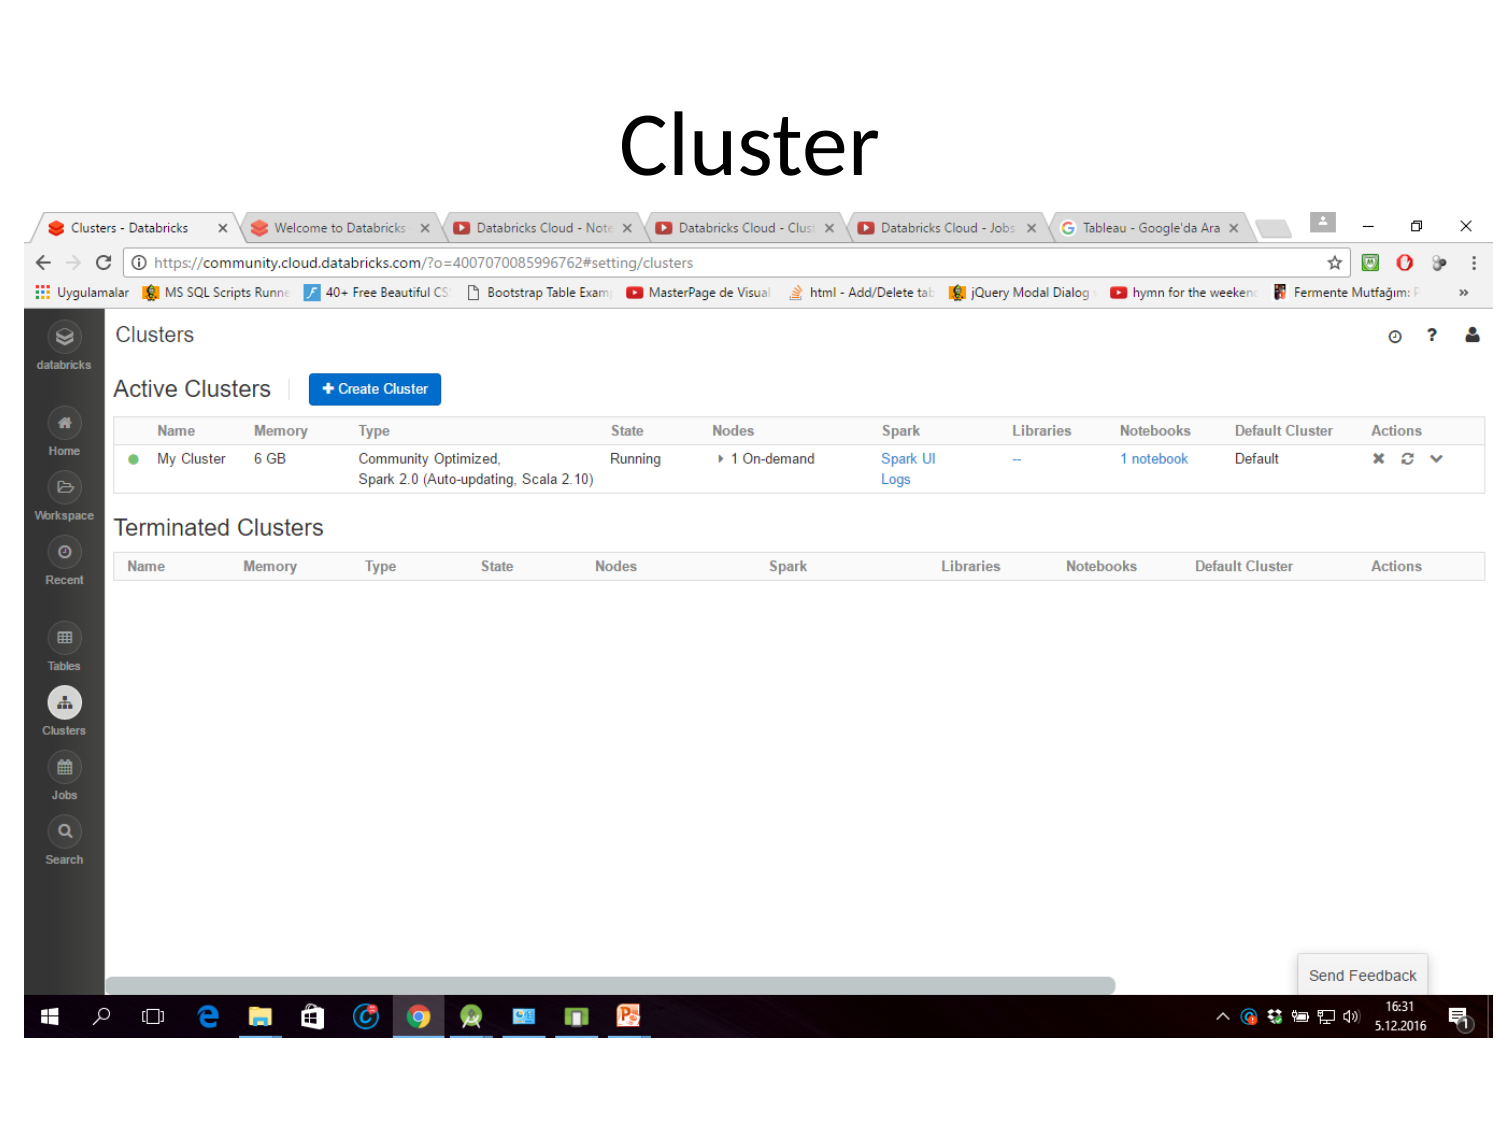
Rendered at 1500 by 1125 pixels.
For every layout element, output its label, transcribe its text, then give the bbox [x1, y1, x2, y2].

title Cluster [75, 45, 1425, 210]
picture [24, 212, 1493, 1038]
